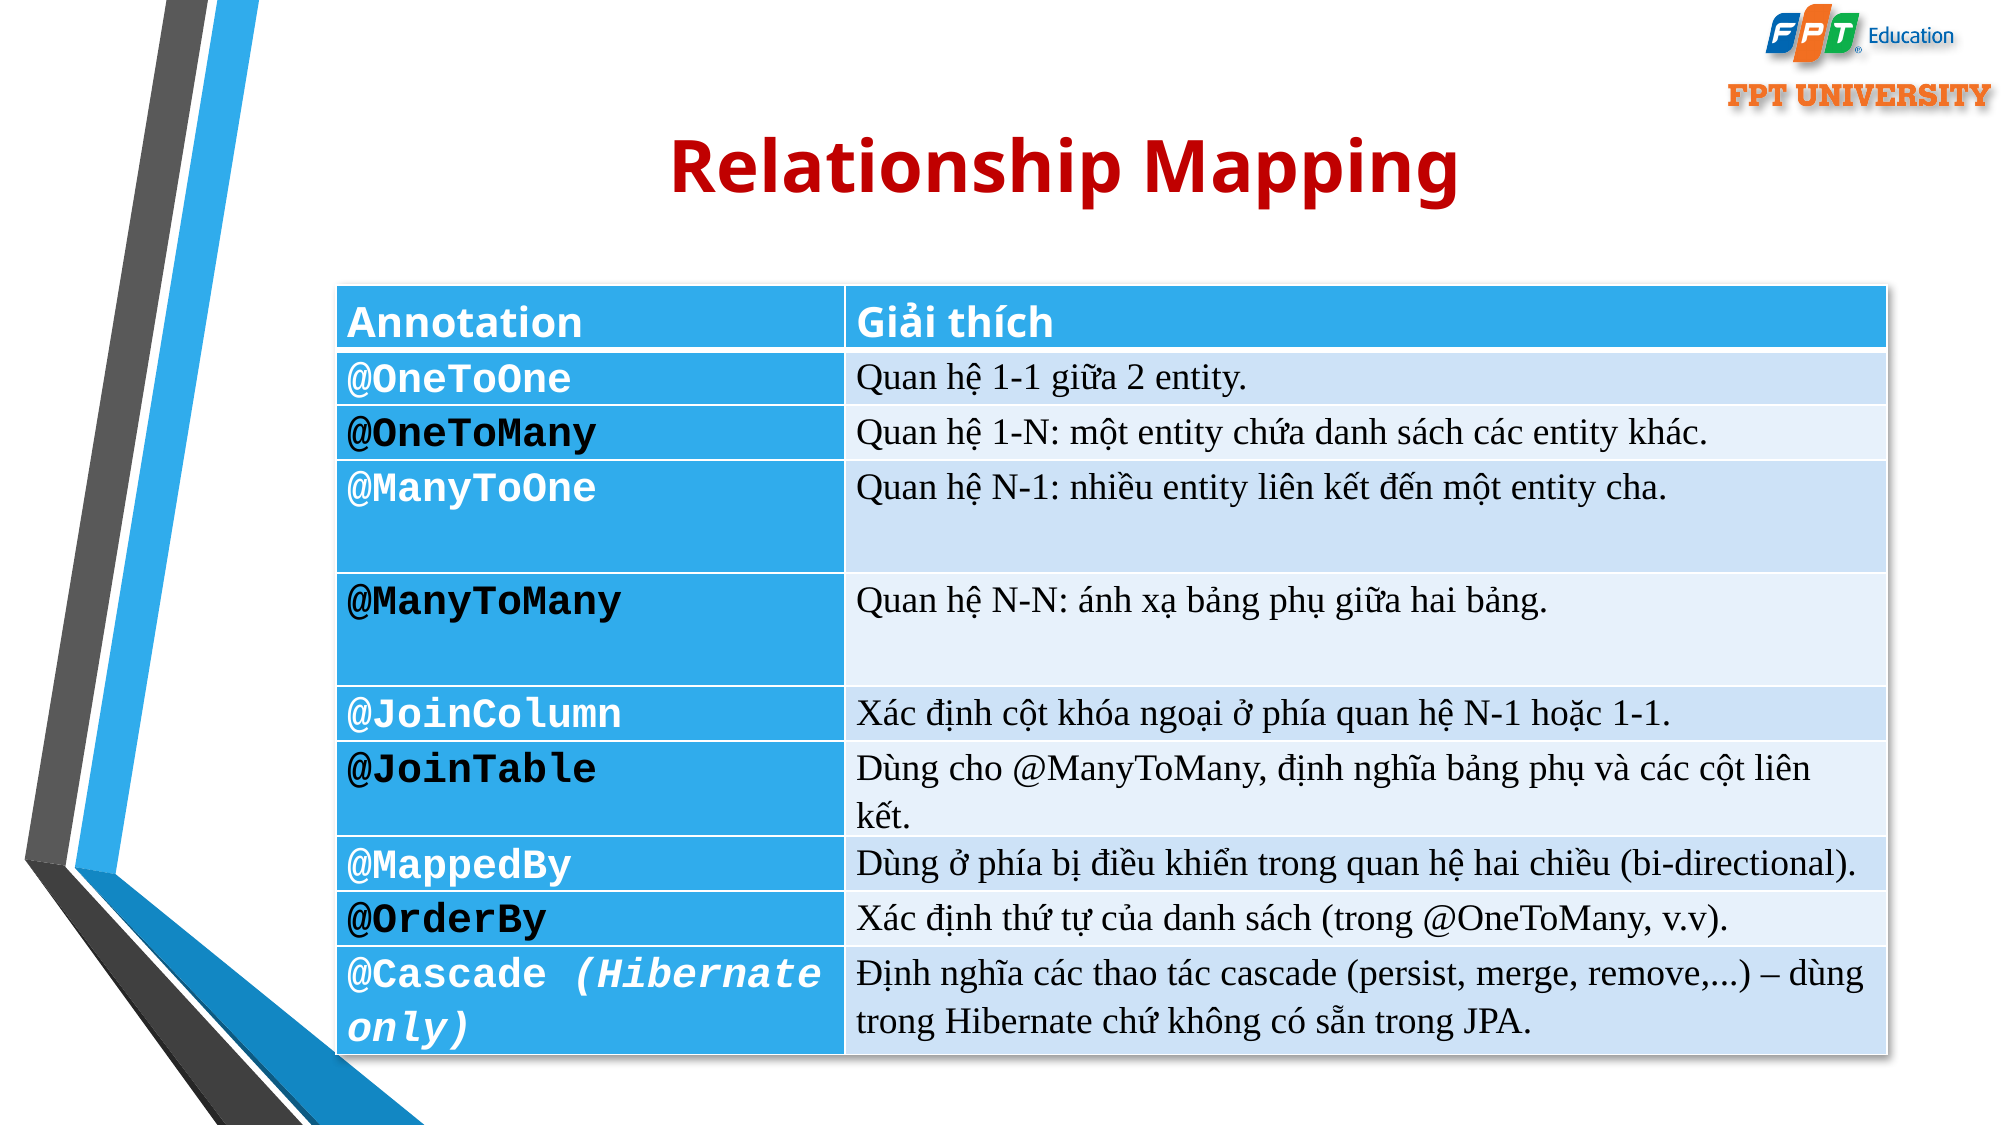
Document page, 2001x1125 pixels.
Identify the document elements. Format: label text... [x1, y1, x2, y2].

table_cell @ManyToMany [337, 574, 844, 685]
table_cell @ManyToOne [337, 461, 844, 572]
table_header Giải thích [846, 286, 1886, 347]
table_cell Quan hệ N-N: ánh xạ bảng phụ giữa hai bảng. [846, 574, 1886, 685]
table_cell @OneToOne [337, 353, 844, 404]
table_cell @MappedBy [337, 837, 844, 890]
table_cell Dùng ở phía bị điều khiển trong quan hệ hai chiều (bi-directional). [846, 837, 1886, 890]
picture [1725, 3, 1996, 109]
title Relationship Mapping [243, 112, 1887, 215]
table_cell @Cascade (Hibernate only) [337, 947, 844, 1054]
table_cell Quan hệ 1-1 giữa 2 entity. [846, 353, 1886, 404]
table_cell @JoinColumn [337, 687, 844, 740]
table_cell Quan hệ 1-N: một entity chứa danh sách các entity khác. [846, 406, 1886, 459]
table_cell Quan hệ N-1: nhiều entity liên kết đến một entity cha. [846, 461, 1886, 572]
table_cell Xác định cột khóa ngoại ở phía quan hệ N-1 hoặc 1-1. [846, 687, 1886, 740]
table_cell Xác định thứ tự của danh sách (trong @OneToMany, v.v). [846, 892, 1886, 945]
table_header Annotation [337, 286, 844, 347]
table_cell @JoinTable [337, 742, 844, 835]
table_cell Dùng cho @ManyToMany, định nghĩa bảng phụ và các cột liên kết. [846, 742, 1886, 835]
table_cell @OneToMany [337, 406, 844, 459]
table_cell @OrderBy [337, 892, 844, 945]
table_cell Định nghĩa các thao tác cascade (persist, merge, remove,...) – dùng trong Hibernate chứ không có sẵn trong JPA. [846, 947, 1886, 1054]
